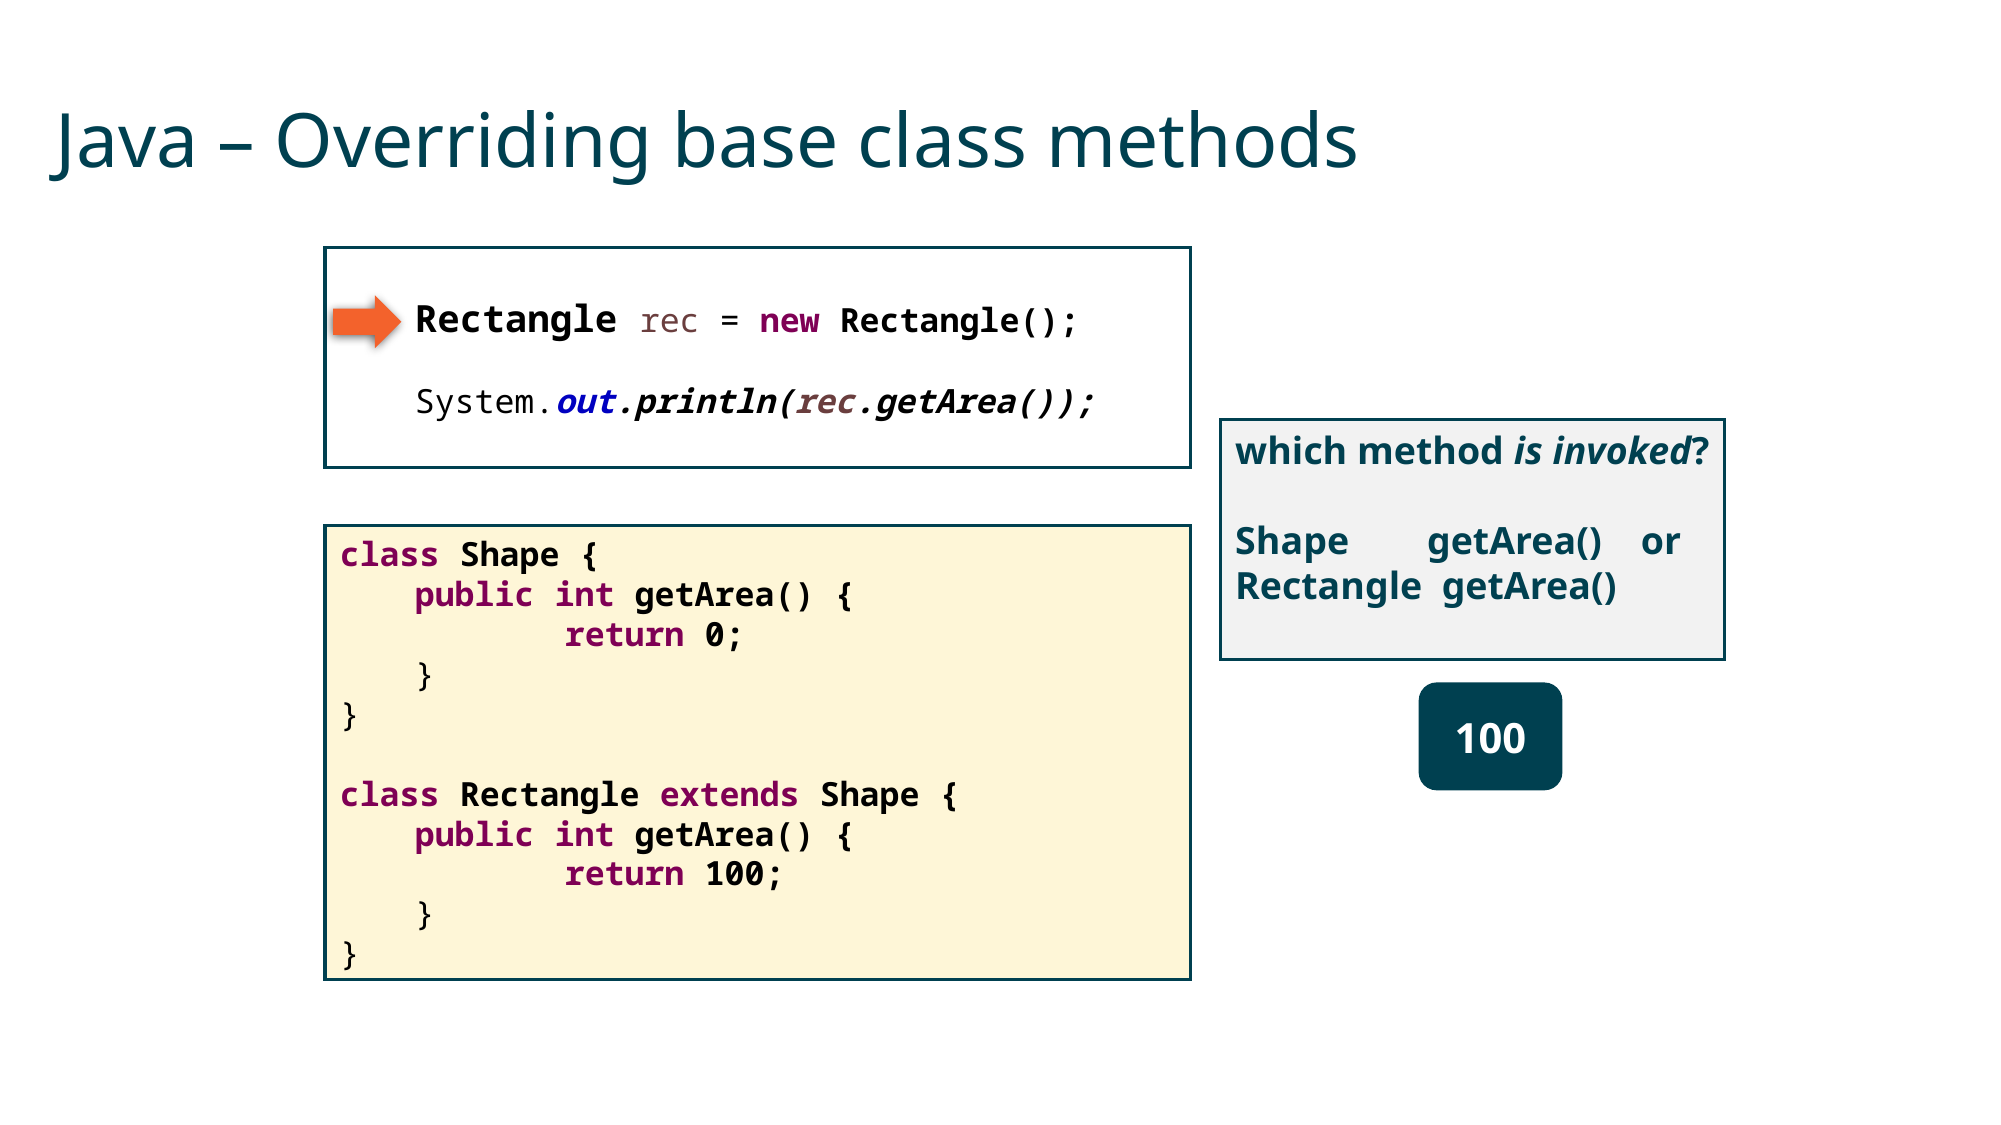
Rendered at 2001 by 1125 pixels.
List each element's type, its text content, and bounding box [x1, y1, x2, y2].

text_box [333, 295, 402, 349]
title Java – Overriding base class methods [55, 92, 1946, 225]
text_box Rectangle rec = new Rectangle(); System.out.println(rec.getArea()); [324, 247, 1191, 468]
text_box which method is invoked? Shape getArea() or Rectangle getArea() [1219, 419, 1726, 660]
text_box class Shape { public int getArea() { return 0; } } class Rectangle extends Shape { public int getArea() { return 100; } } [324, 525, 1191, 981]
text_box 100 [1417, 681, 1564, 792]
